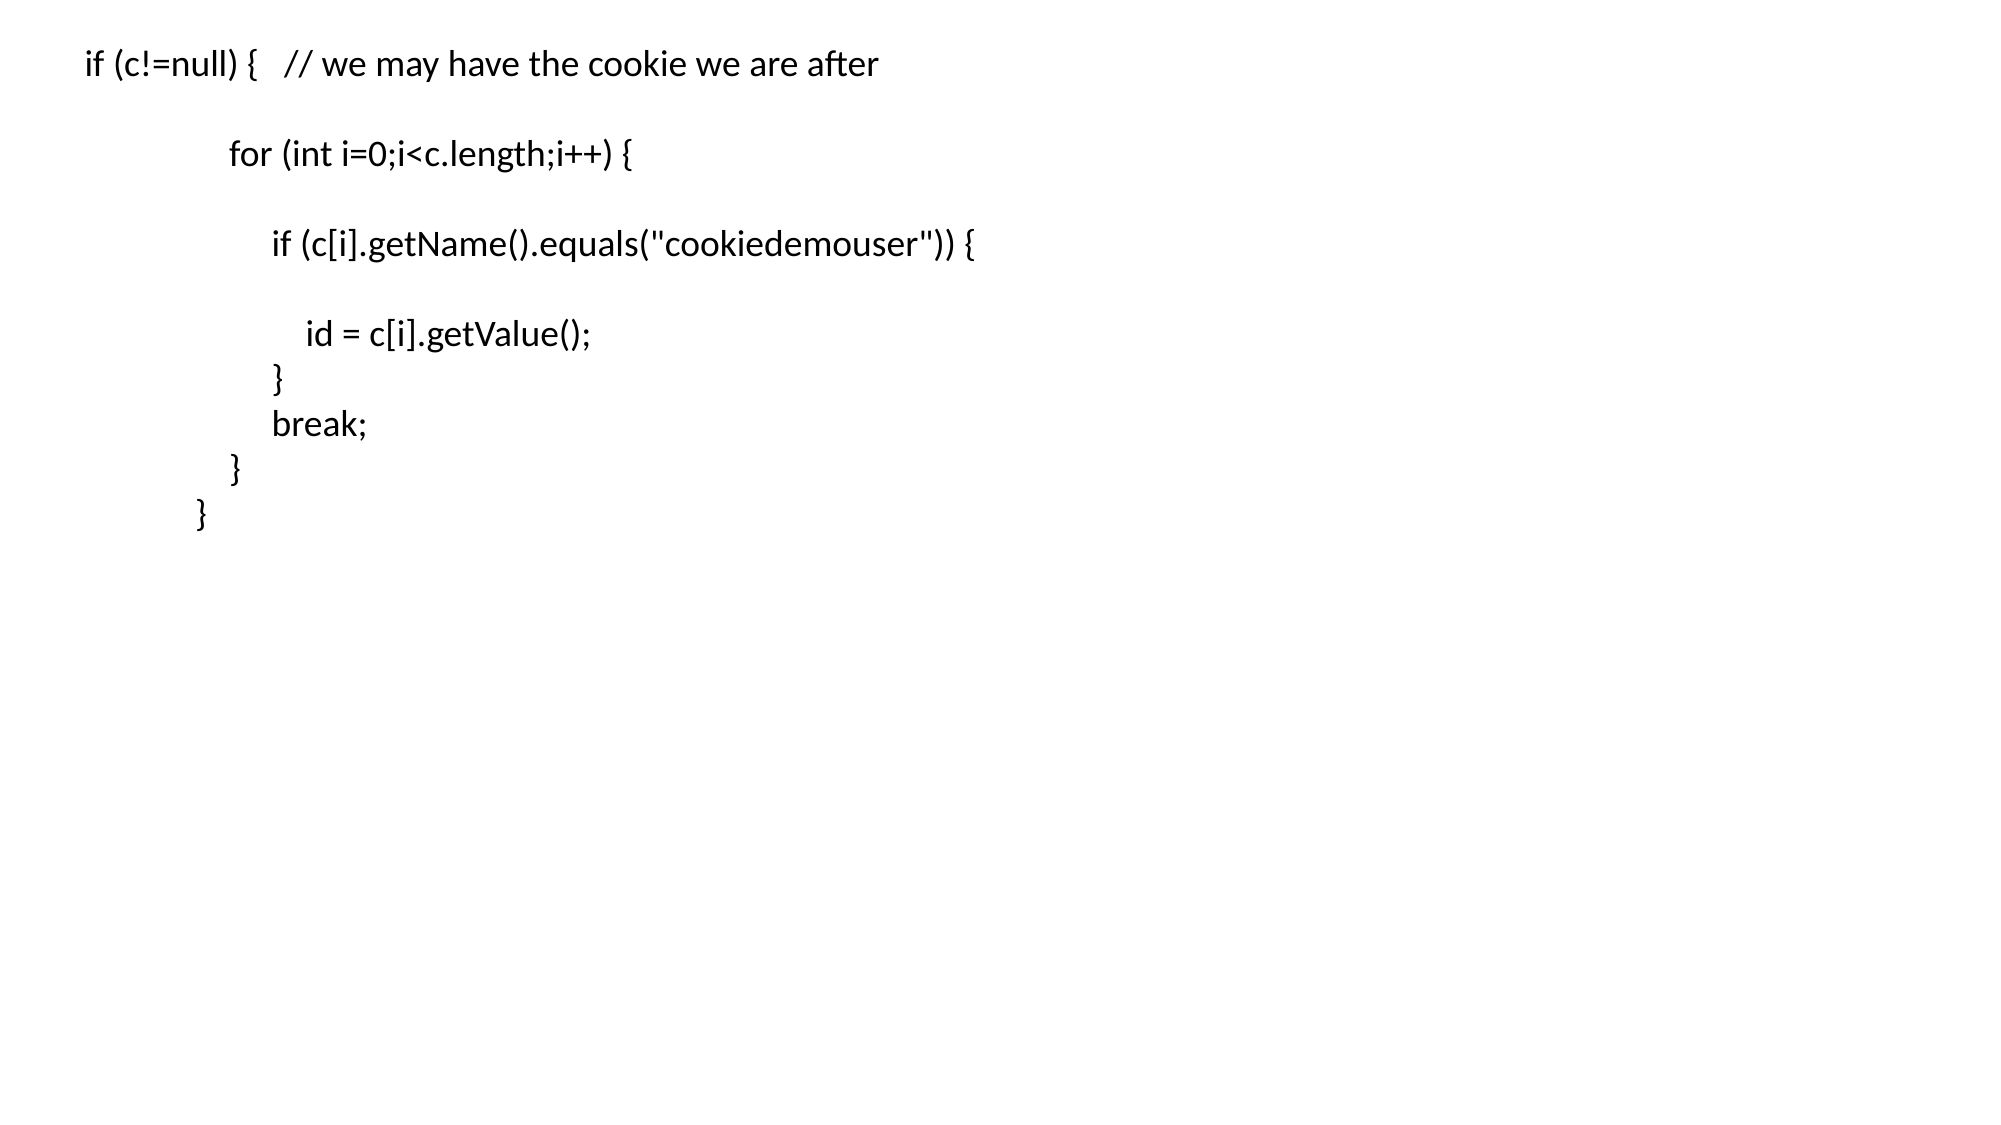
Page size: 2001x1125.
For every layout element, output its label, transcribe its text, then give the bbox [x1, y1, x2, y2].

text_box if (c!=null) { // we may have the cookie we are after for (int i=0;i<c.length;i++) { if (c[i].getName().equals("cookiedemouser")) { id = c[i].getValue(); } break; } } [69, 31, 992, 587]
